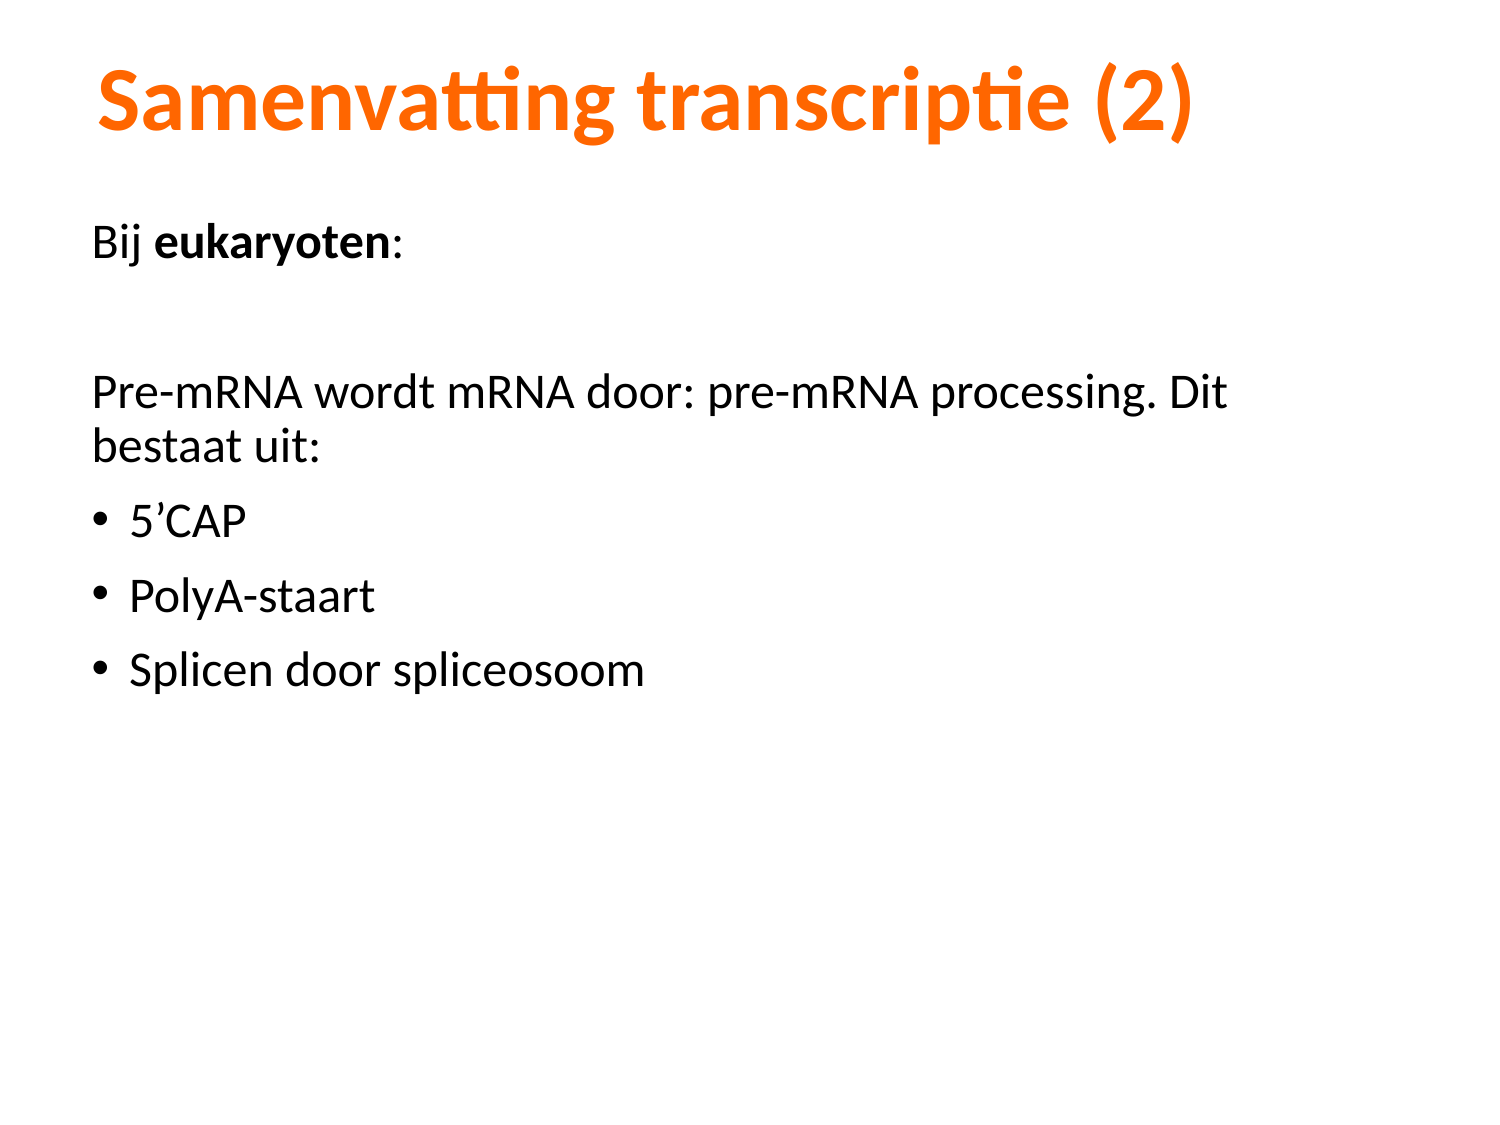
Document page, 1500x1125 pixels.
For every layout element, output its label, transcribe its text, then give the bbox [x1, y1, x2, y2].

title Samenvatting transcriptie (2) [82, 7, 1223, 195]
list Bij eukaryoten: Pre-mRNA wordt mRNA door: pre-mRNA processing. Dit bestaat uit: 5’CAP PolyA-staart Splicen door spliceosoom [76, 208, 1341, 1083]
